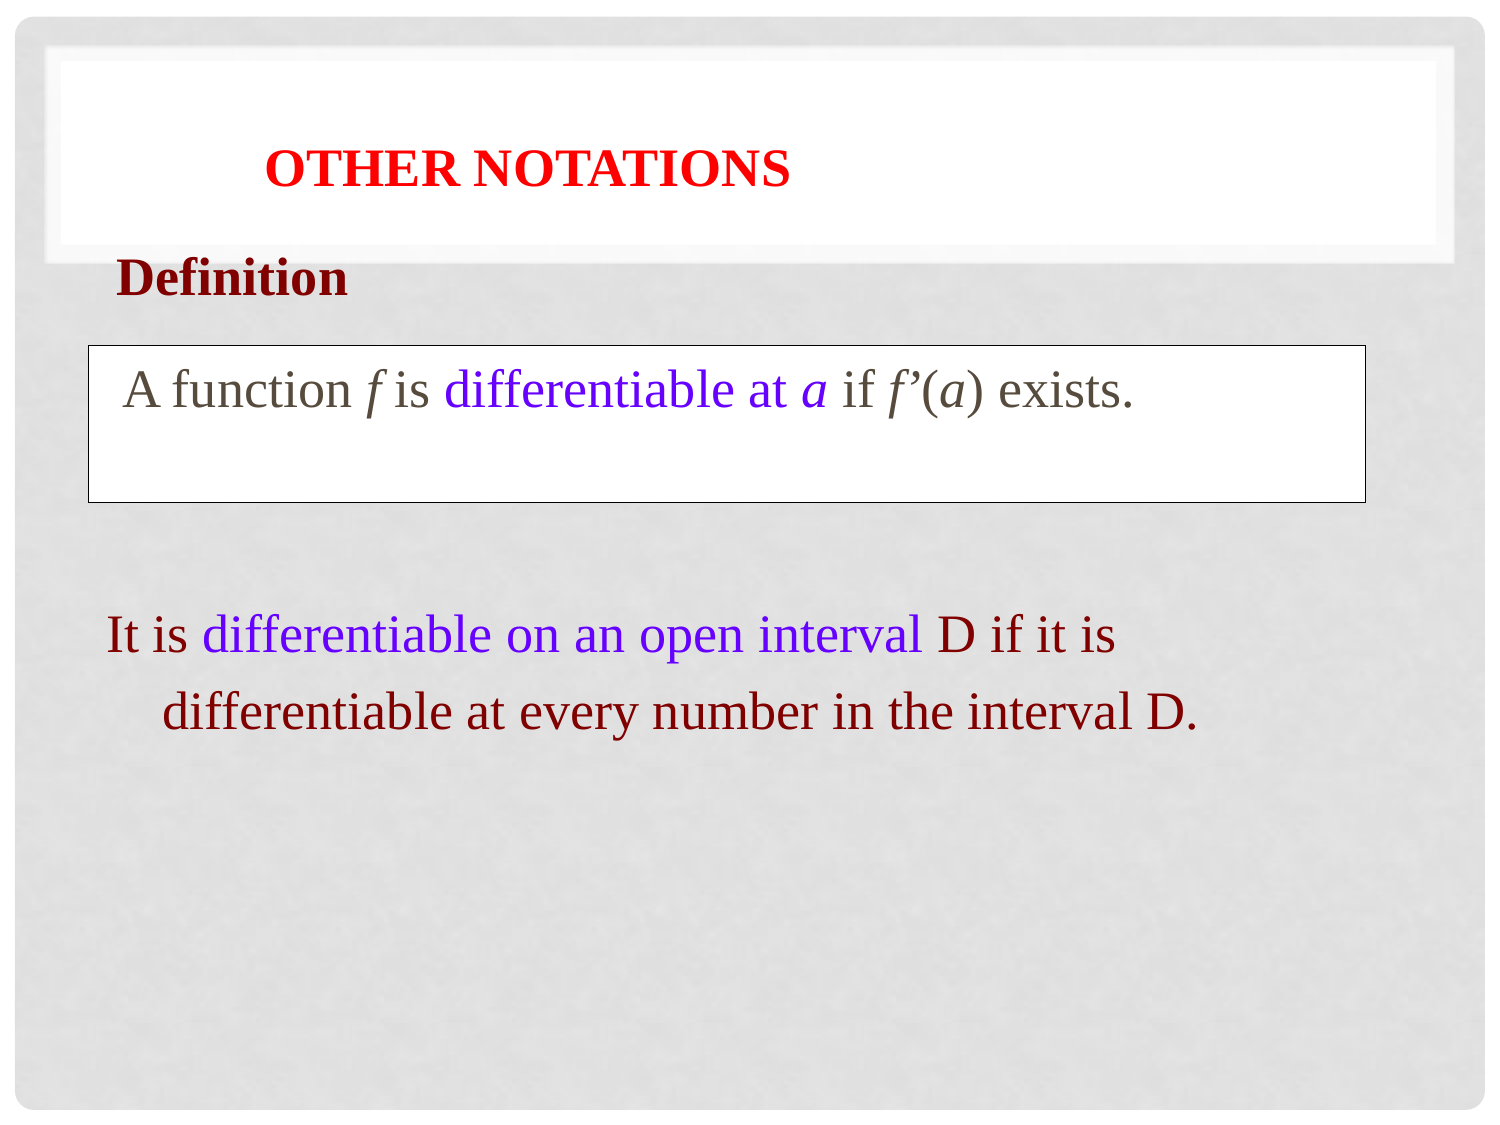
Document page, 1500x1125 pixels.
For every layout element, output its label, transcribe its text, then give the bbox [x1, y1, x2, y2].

text_box It is differentiable on an open interval D if it is differentiable at every number in the interval D. [91, 577, 1346, 878]
text_box OTHER NOTATIONS [249, 112, 1337, 205]
text_box Definition [88, 234, 551, 314]
list A function f is differentiable at a if f’(a) exists. [88, 345, 1366, 503]
